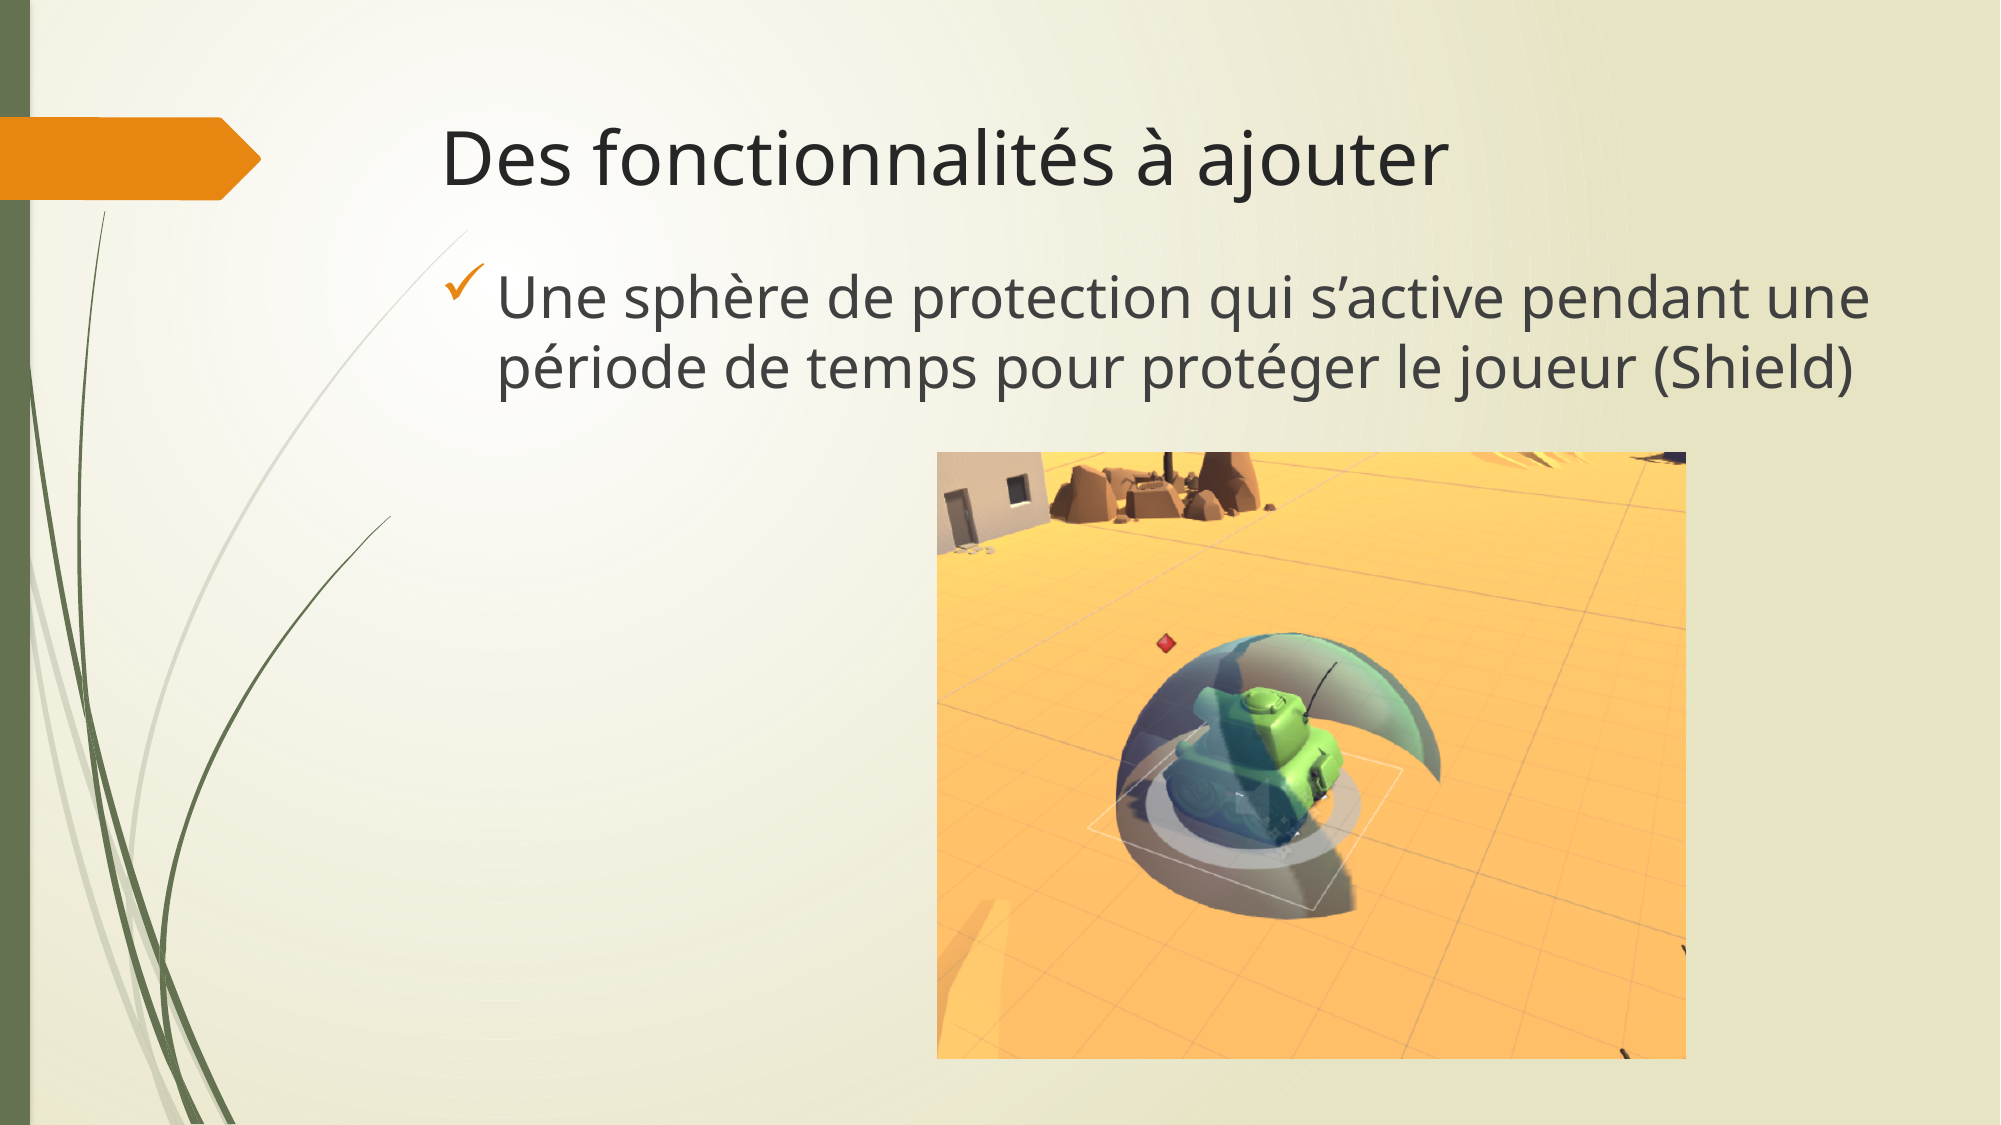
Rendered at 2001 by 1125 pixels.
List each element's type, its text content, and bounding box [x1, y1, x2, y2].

list Une sphère de protection qui s’active pendant une période de temps pour protéger le joueur (Shield) [425, 313, 1888, 873]
picture [937, 452, 1686, 1059]
title Des fonctionnalités à ajouter [425, 102, 1888, 313]
